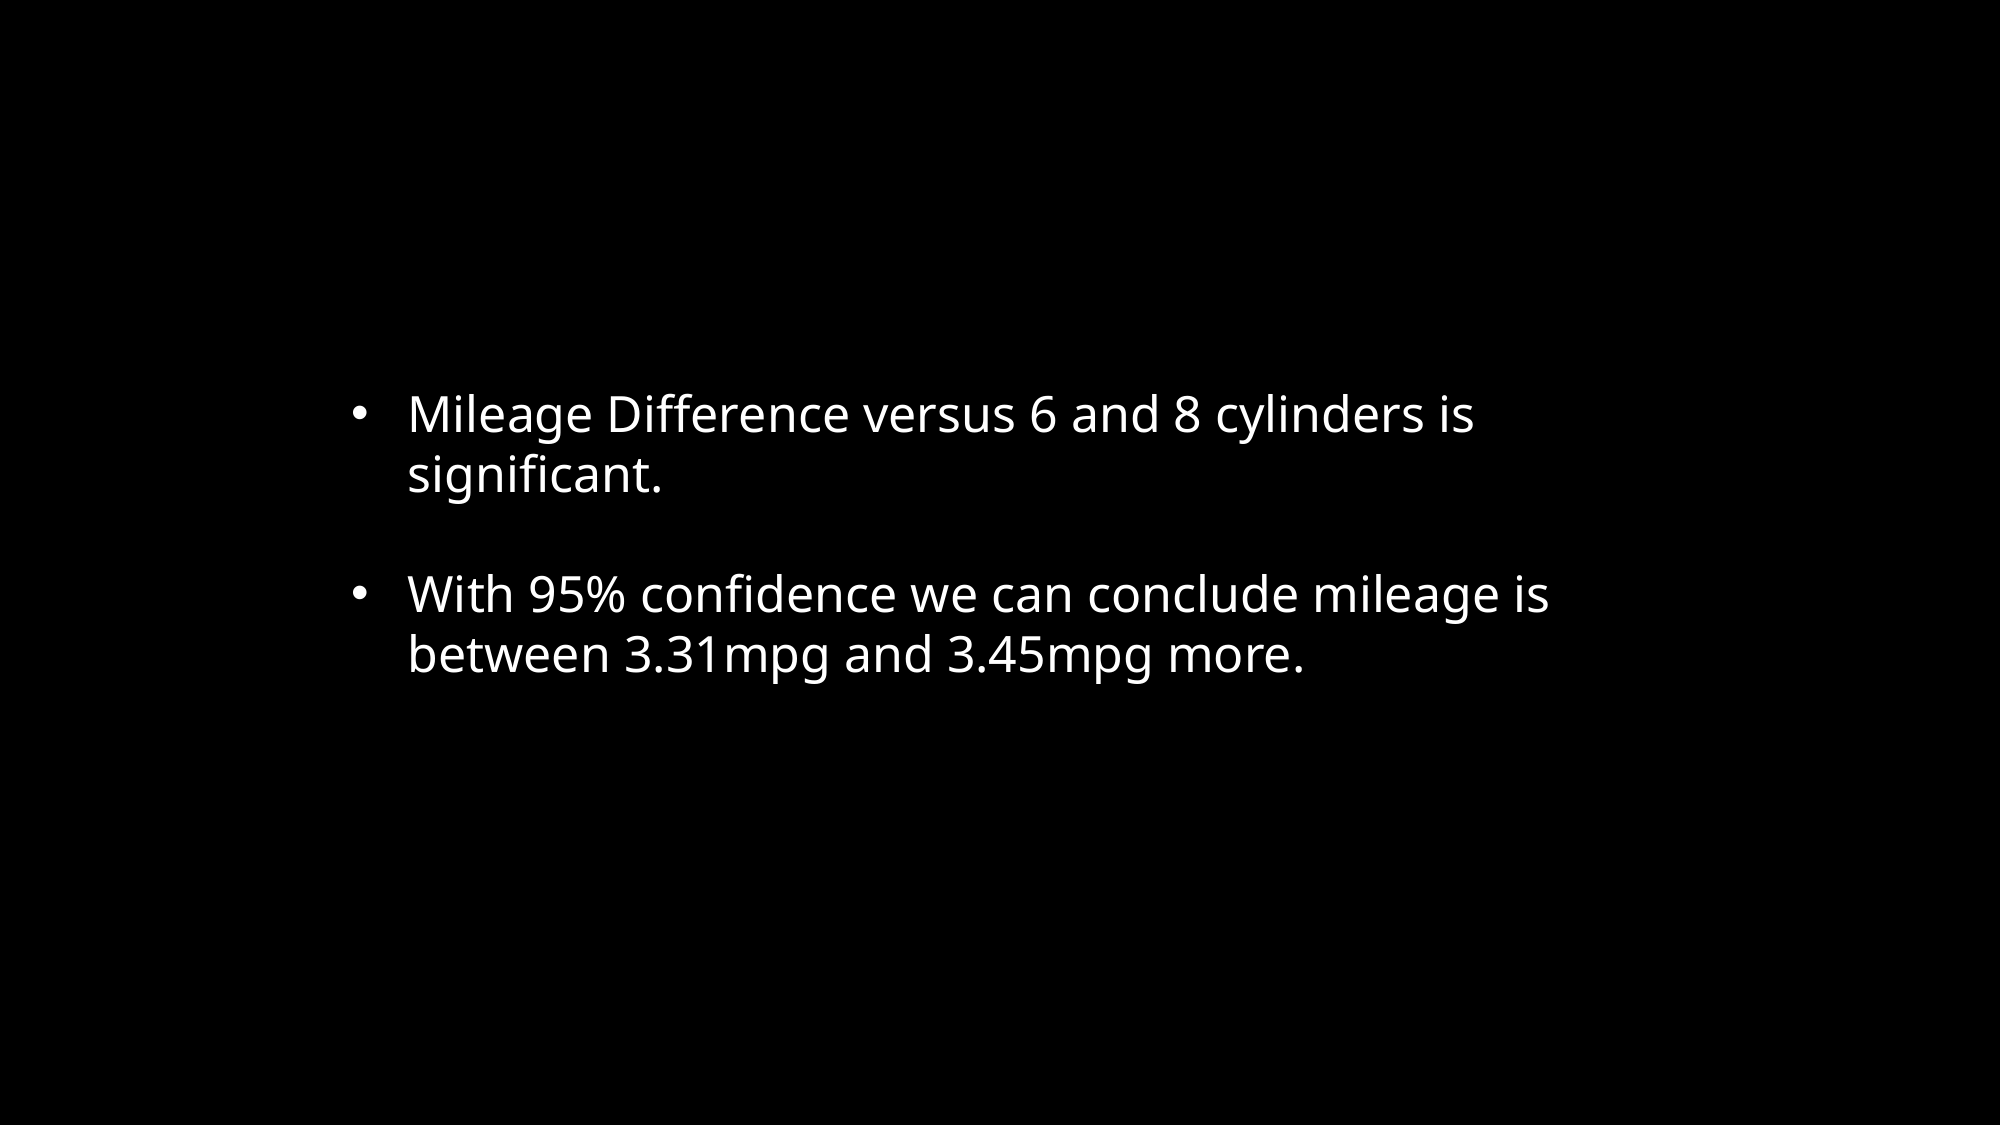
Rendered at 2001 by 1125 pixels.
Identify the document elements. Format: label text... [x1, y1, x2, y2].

text_box Mileage Difference versus 6 and 8 cylinders is significant. With 95% confidence we can conclude mileage is between 3.31mpg and 3.45mpg more. [336, 374, 1664, 690]
